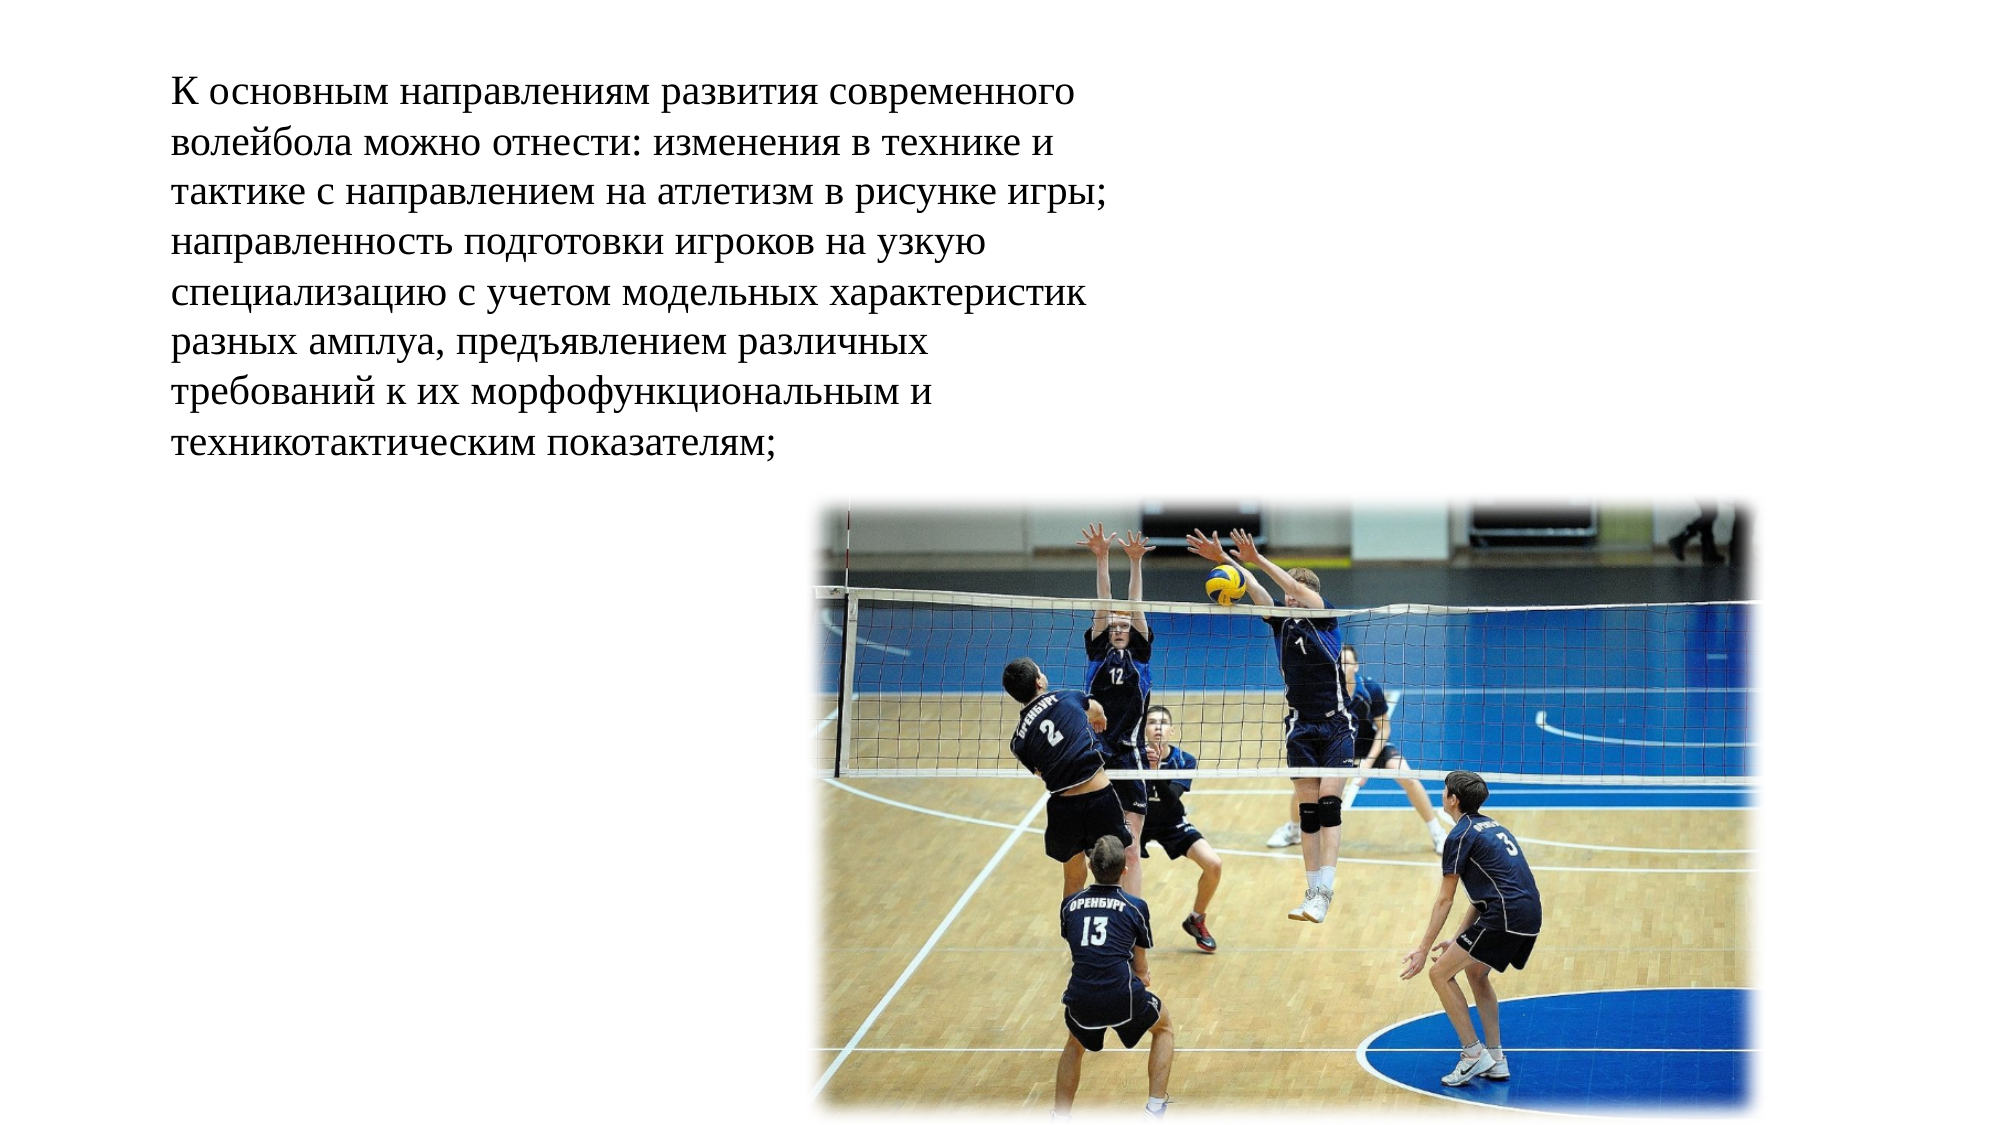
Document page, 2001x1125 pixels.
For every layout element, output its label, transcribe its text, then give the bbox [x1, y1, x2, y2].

picture [805, 492, 1766, 1125]
text_box К основным направлениям развития современного волейбола можно отнести: изменения в технике и тактике с направлением на атлетизм в рисунке игры; направленность подготовки игроков на узкую специализацию с учетом модельных характеристик разных амплуа, предъявлением различных требований к их морфофункциональным и техникотактическим показателям; [156, 55, 1156, 471]
